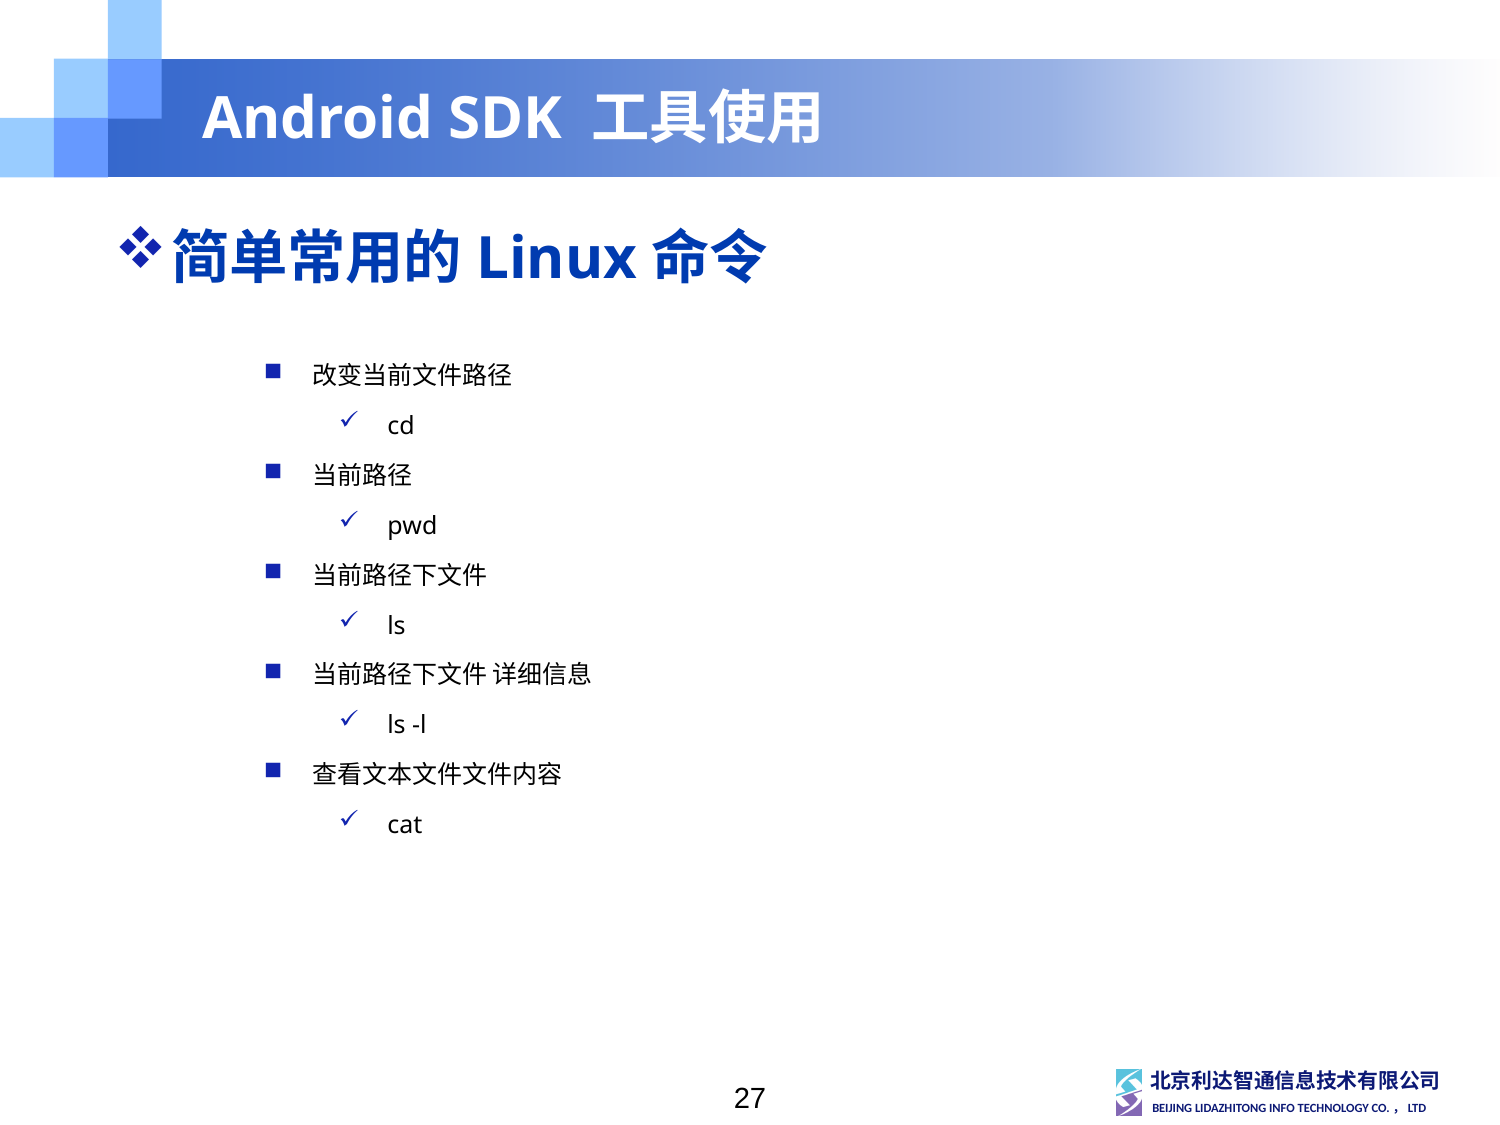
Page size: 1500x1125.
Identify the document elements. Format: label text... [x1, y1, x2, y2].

picture [108, 59, 1500, 177]
slide_number 27 [574, 1072, 926, 1125]
picture [1116, 1069, 1142, 1116]
text_box 简单常用的Linux命令 改变当前文件路径 cd 当前路径 pwd 当前路径下文件 ls 当前路径下文件 详细信息 ls -l 查看文本文件文件内容 cat [99, 212, 1388, 975]
title Android SDK 工具使用 [187, 74, 1038, 156]
